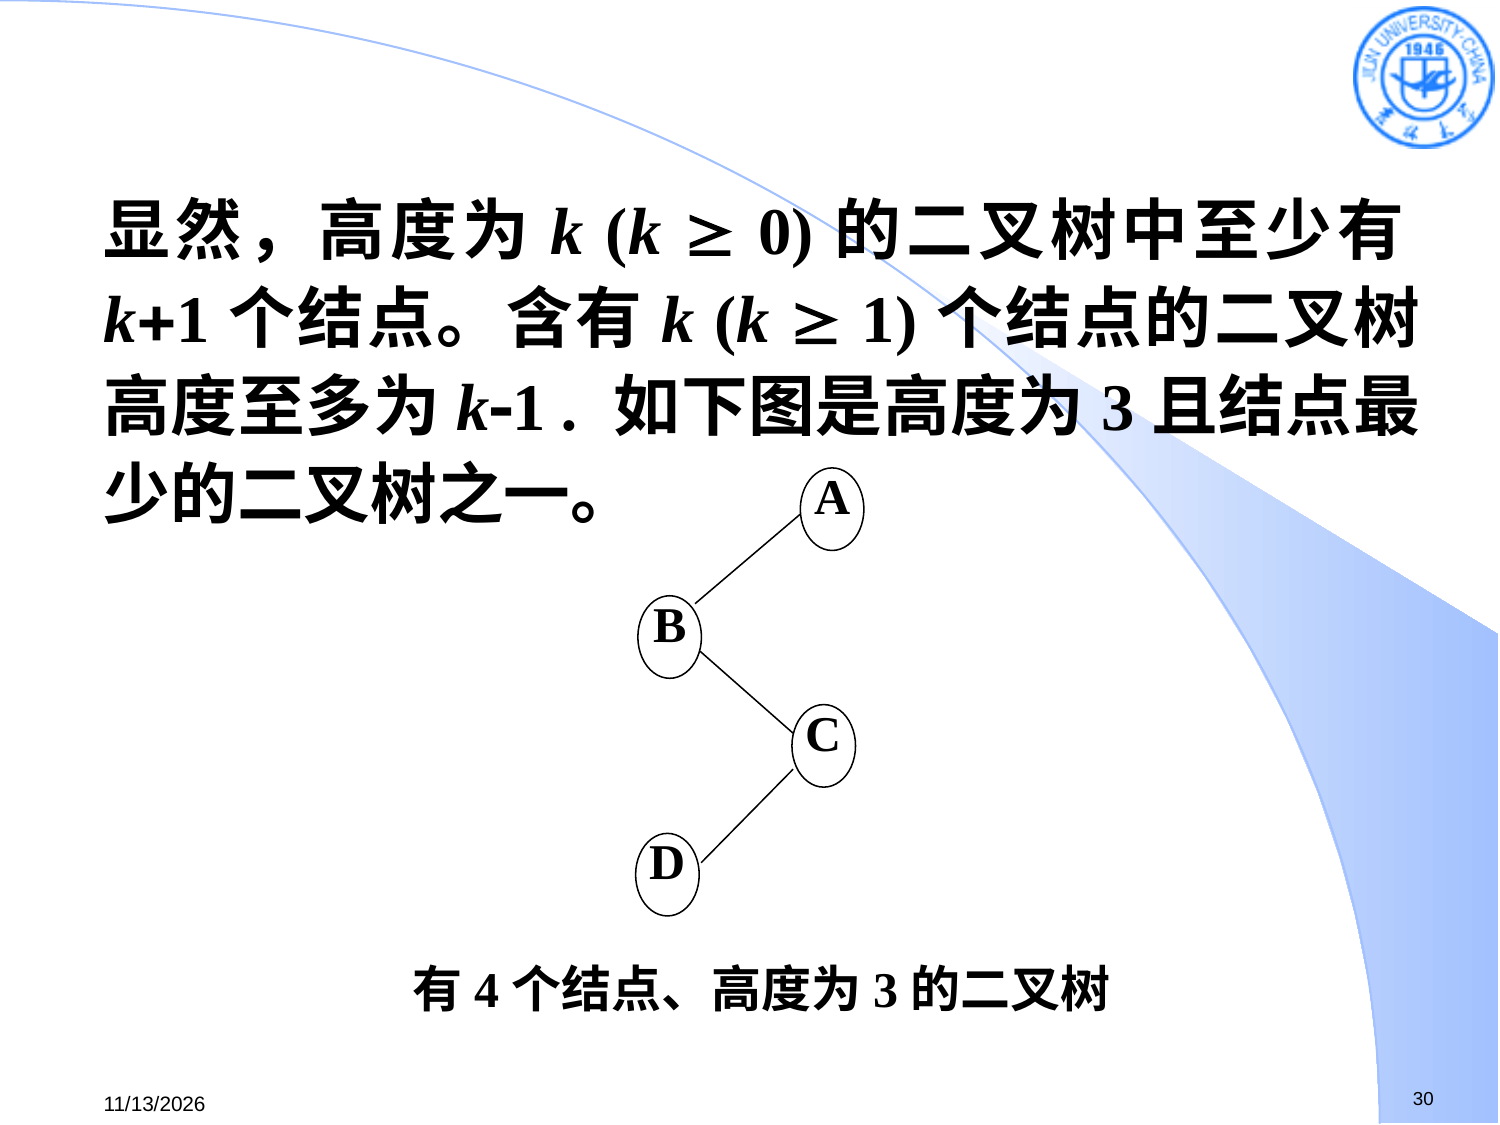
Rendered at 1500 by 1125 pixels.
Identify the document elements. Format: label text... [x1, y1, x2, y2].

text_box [300, 467, 1223, 1036]
list 显然，高度为k (k  0)的二叉树中至少有k1个结点。含有k (k  1)个结点的二叉树高度至多为k1 . 如下图是高度为3且结点最少的二叉树之一。 [88, 172, 1436, 552]
picture [1353, 6, 1495, 149]
